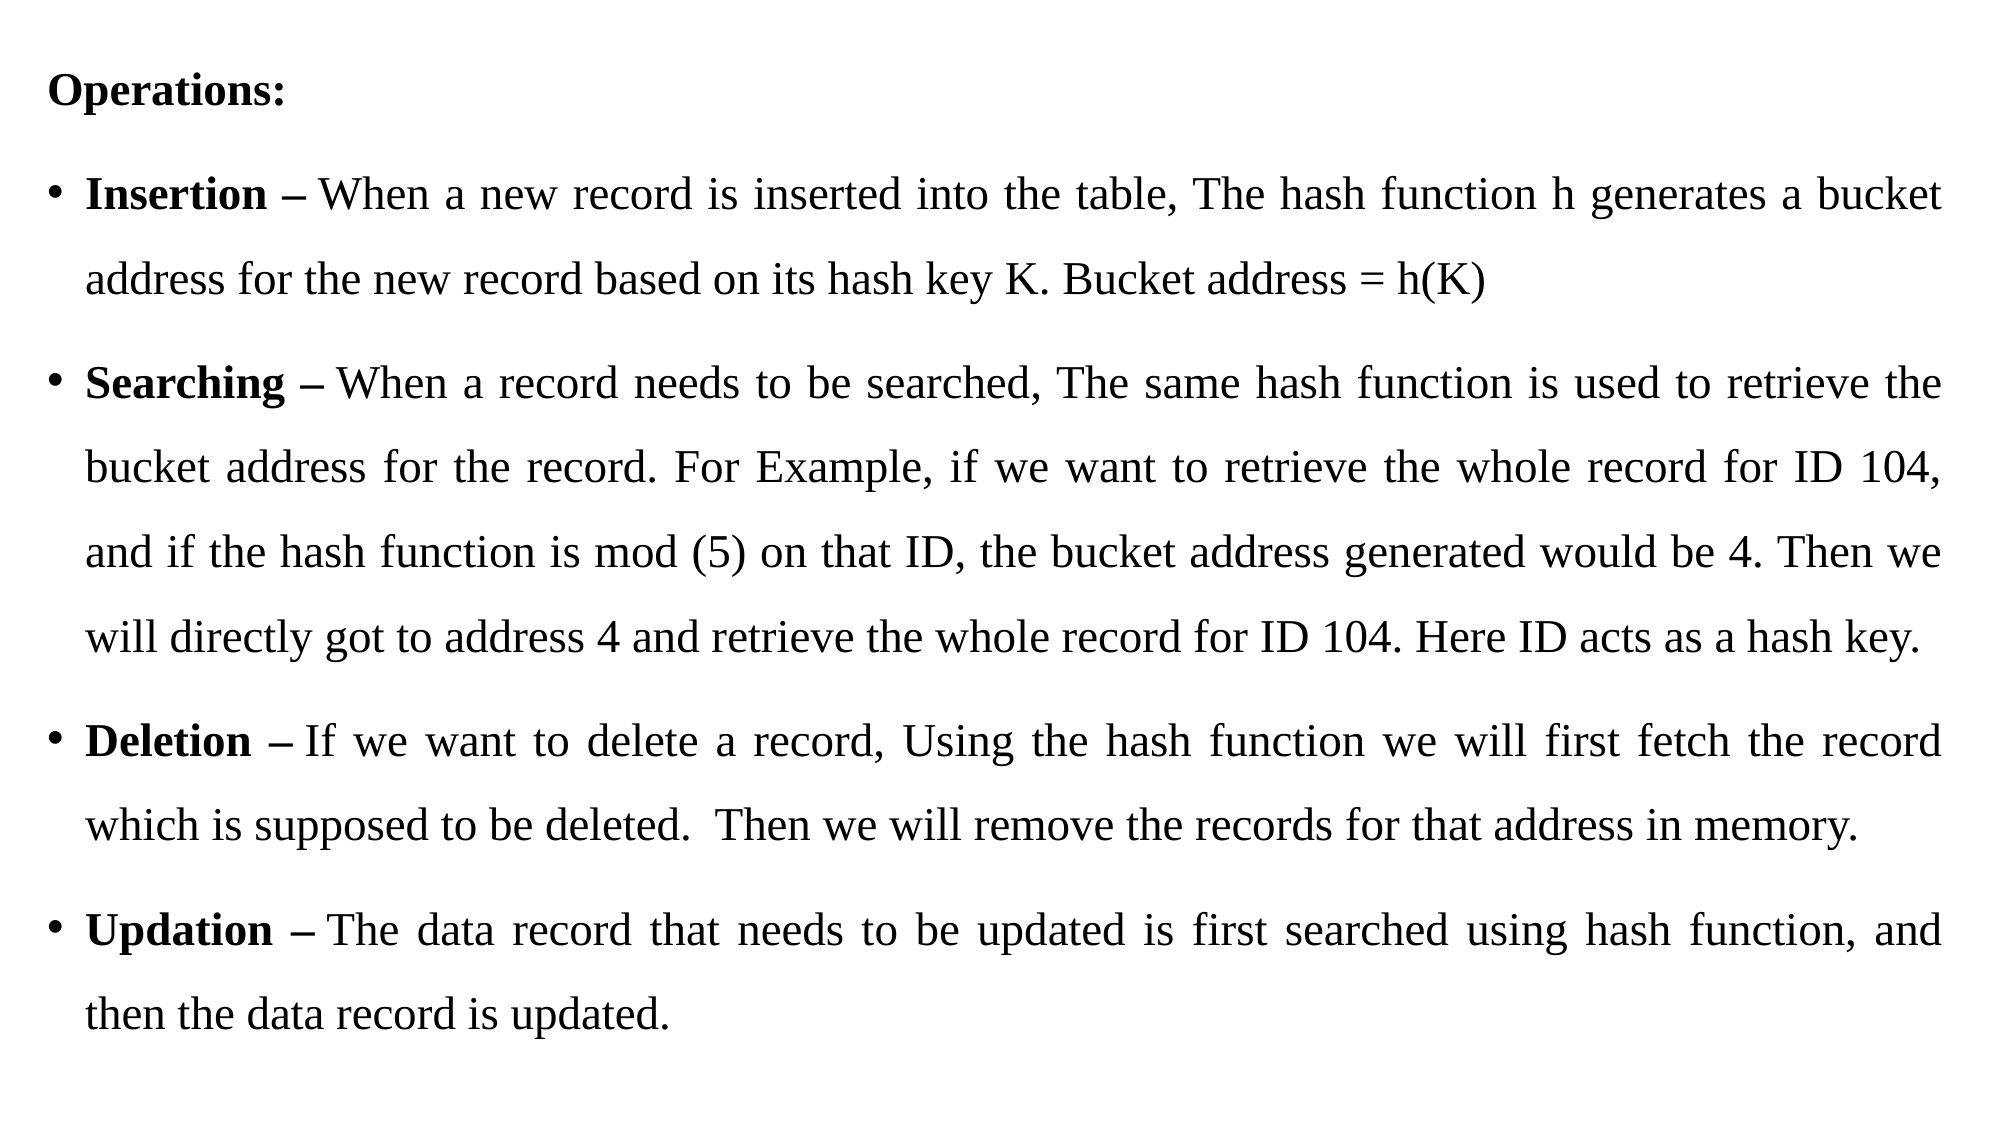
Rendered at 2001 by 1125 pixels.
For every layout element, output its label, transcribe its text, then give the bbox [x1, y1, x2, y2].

list Operations: Insertion – When a new record is inserted into the table, The hash function h generates a bucket address for the new record based on its hash key K. Bucket address = h(K) Searching – When a record needs to be searched, The same hash function is used to retrieve the bucket address for the record. For Example, if we want to retrieve the whole record for ID 104, and if the hash function is mod (5) on that ID, the bucket address generated would be 4. Then we will directly got to address 4 and retrieve the whole record for ID 104. Here ID acts as a hash key. Deletion – If we want to delete a record, Using the hash function we will first fetch the record which is supposed to be deleted. Then we will remove the records for that address in memory. Updation – The data record that needs to be updated is first searched using hash function, and then the data record is updated. [32, 22, 1960, 1093]
